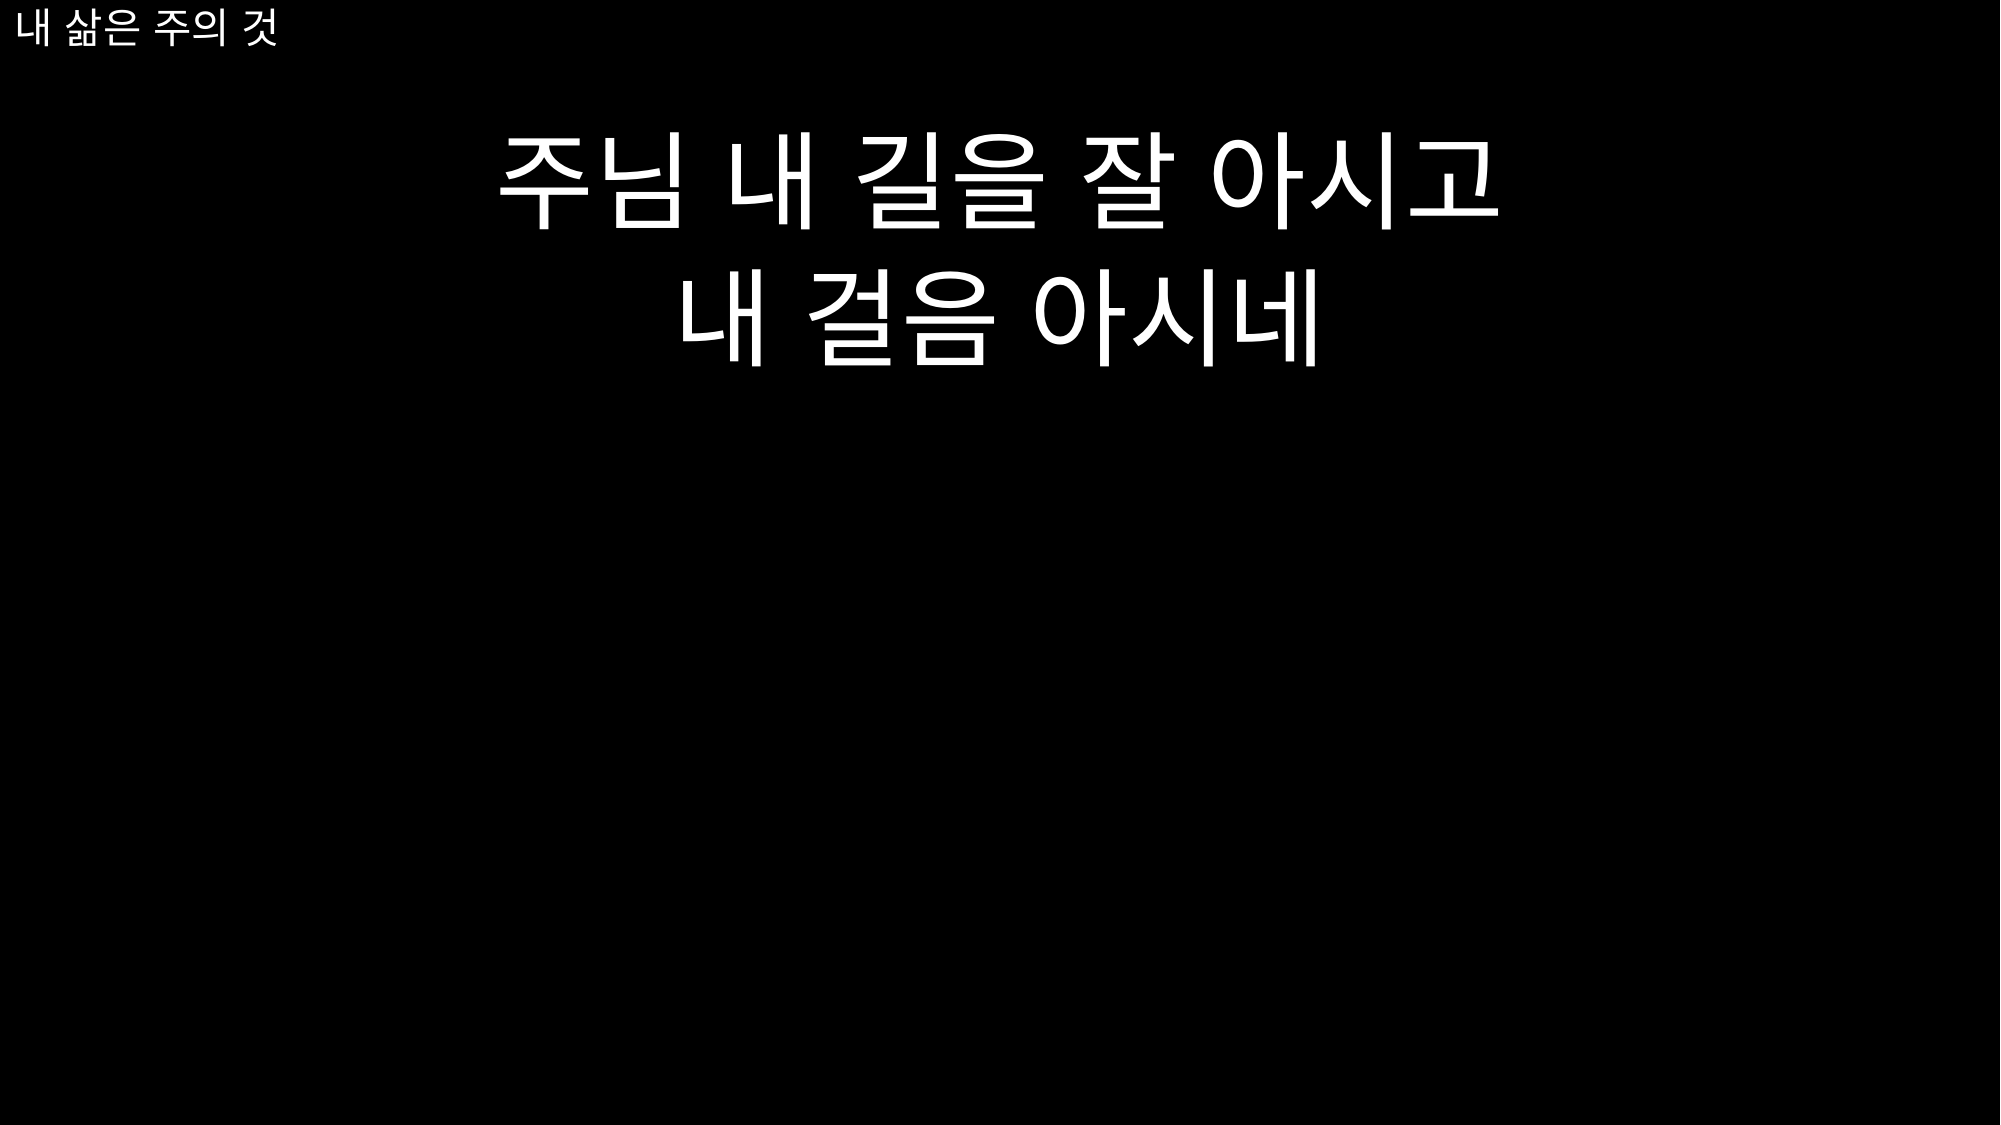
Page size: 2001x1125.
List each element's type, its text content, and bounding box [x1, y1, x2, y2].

subtitle 주님 내 길을 잘 아시고 내 걸음 아시네 [0, 3, 2000, 781]
